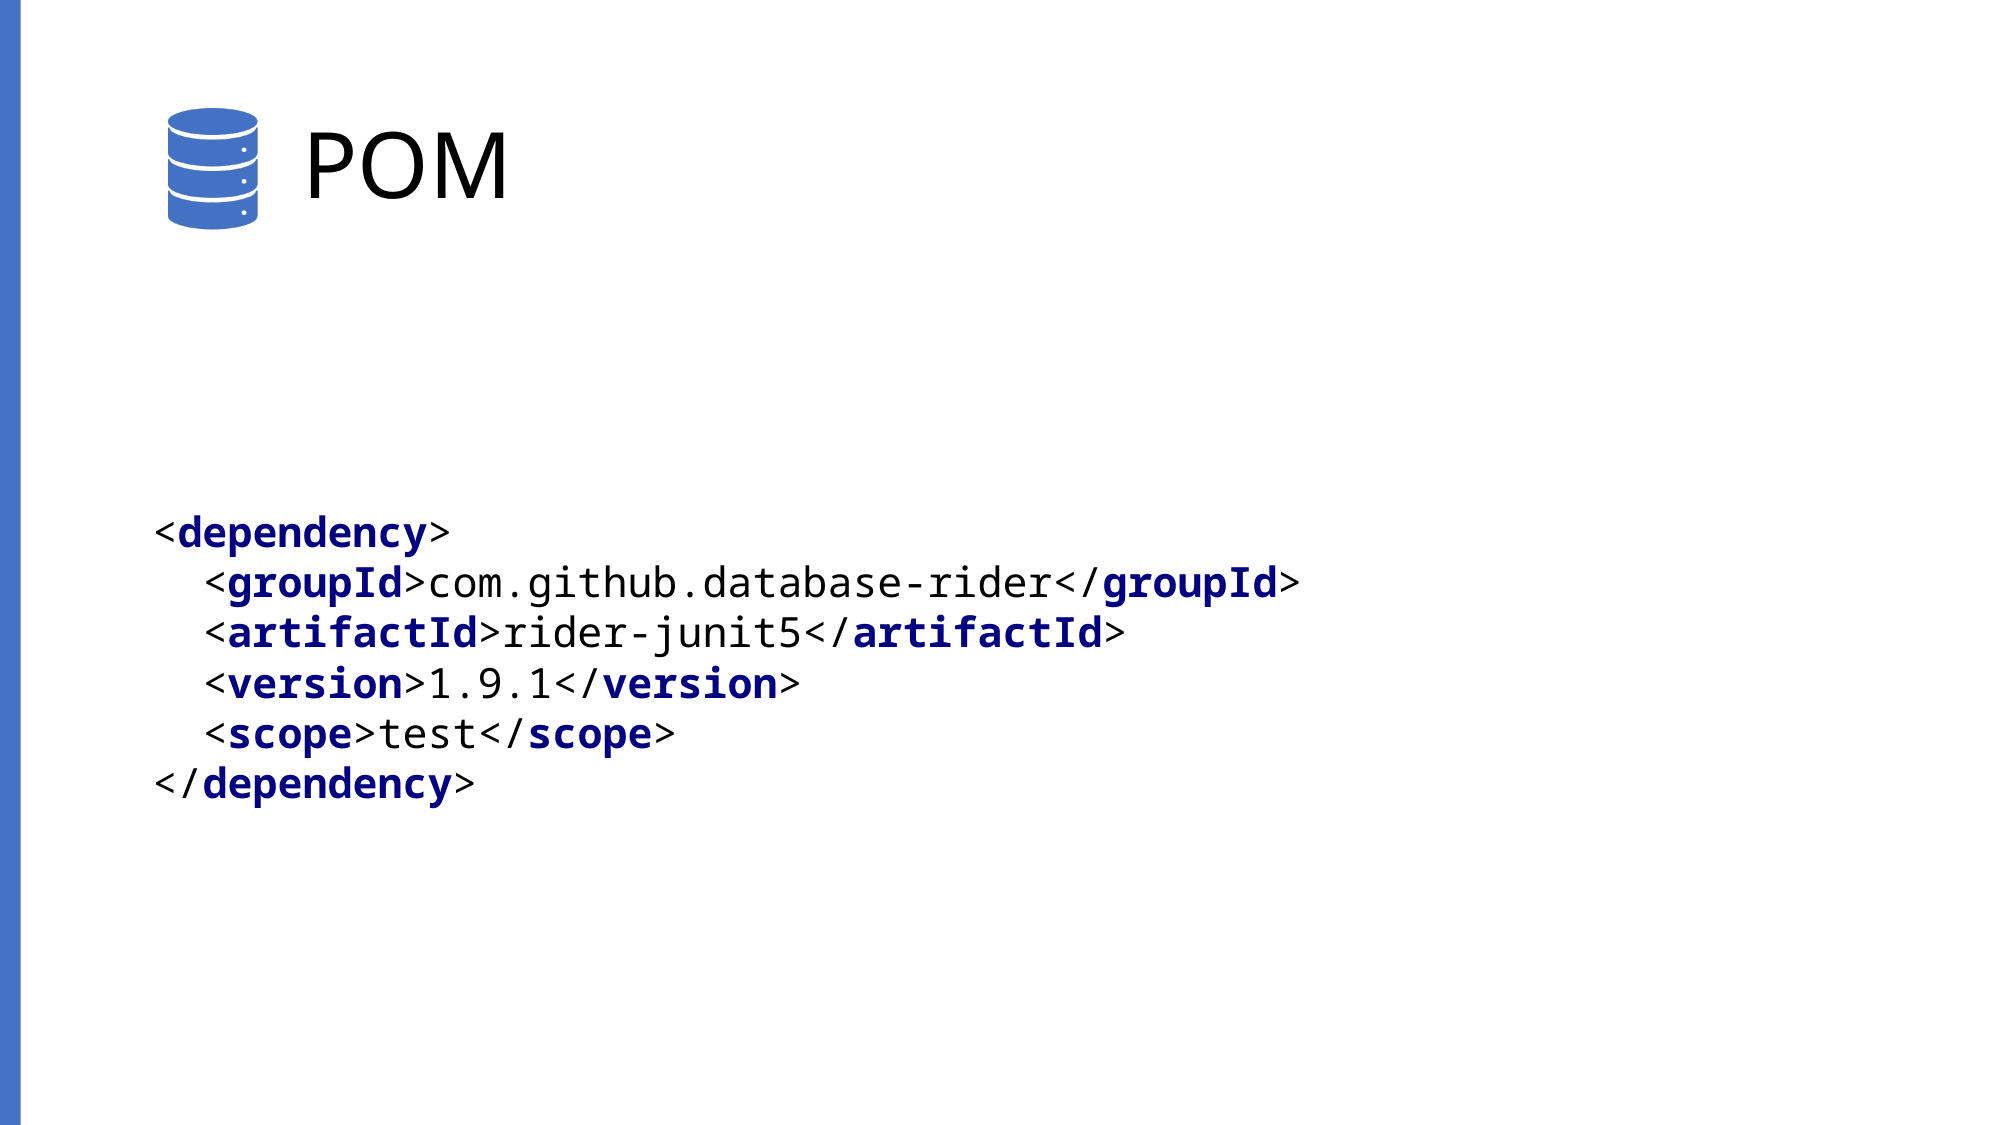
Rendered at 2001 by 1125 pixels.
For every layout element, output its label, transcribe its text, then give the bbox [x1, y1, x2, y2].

picture [137, 93, 287, 244]
title POM [287, 59, 1863, 278]
list <dependency> <groupId>com.github.database-rider</groupId> <artifactId>rider-junit5</artifactId> <version>1.9.1</version> <scope>test</scope> </dependency> [137, 329, 1863, 983]
